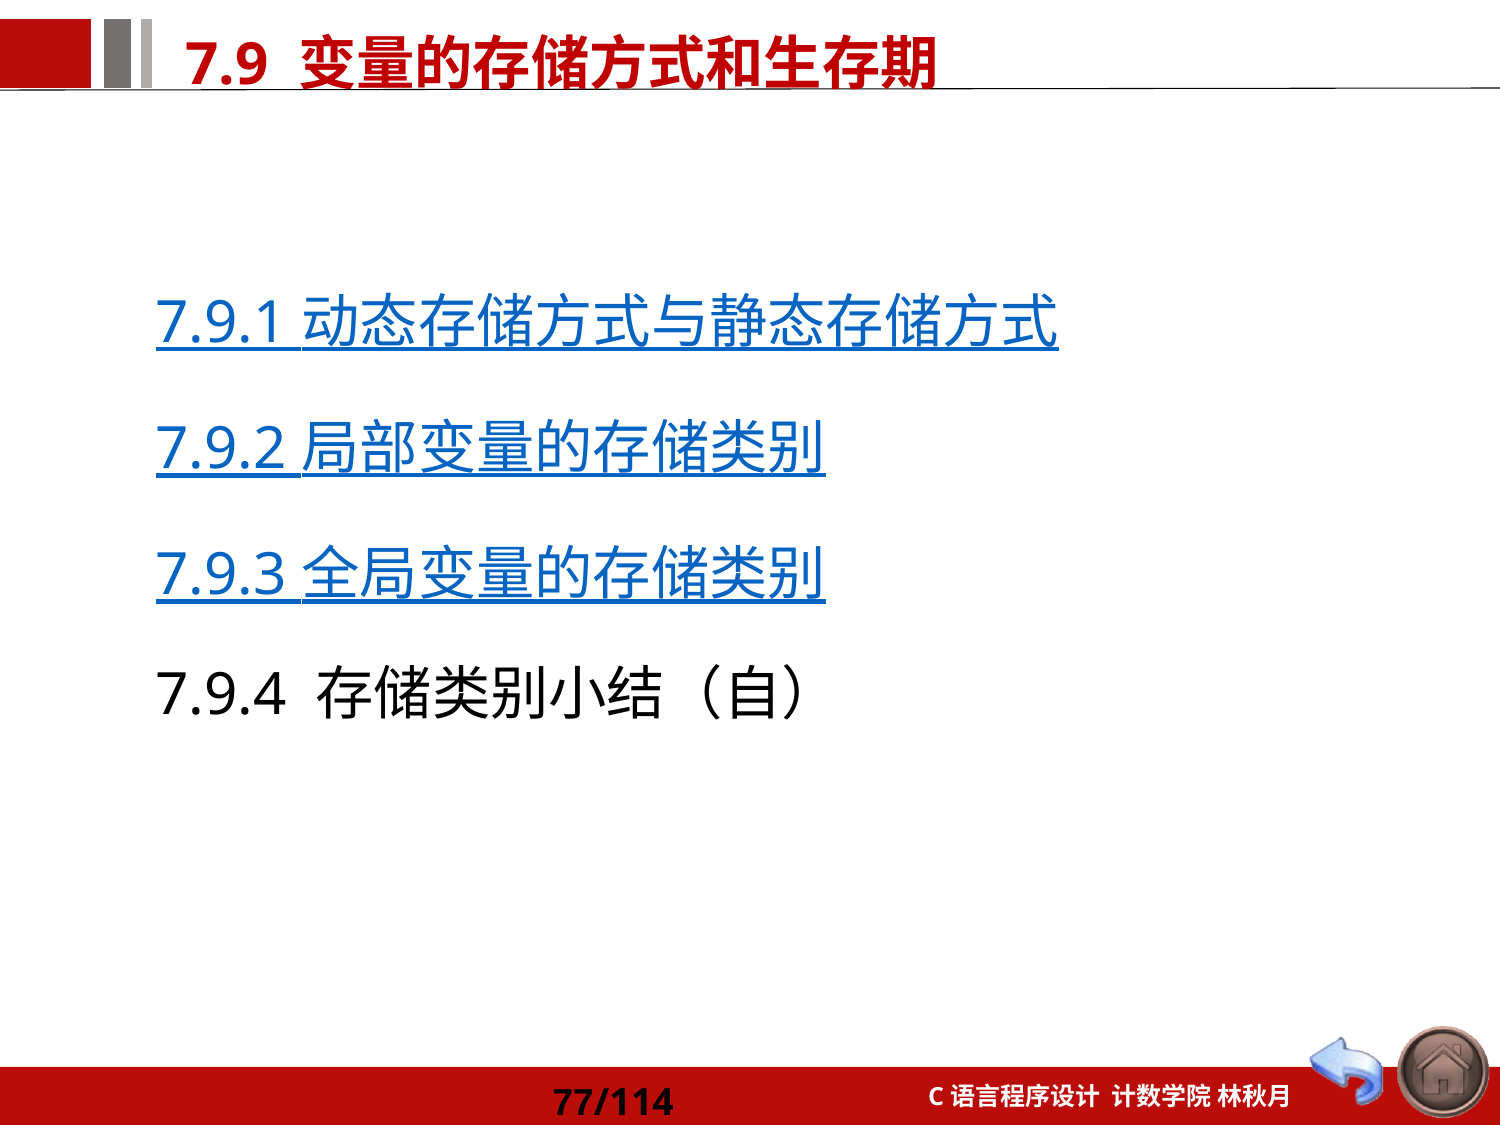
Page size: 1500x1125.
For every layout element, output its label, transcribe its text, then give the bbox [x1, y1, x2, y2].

list 7.9.1 动态存储方式与静态存储方式 7.9.2 局部变量的存储类别 7.9.3 全局变量的存储类别 7.9.4 存储类别小结（自） [140, 234, 1372, 809]
picture [1308, 1032, 1386, 1110]
